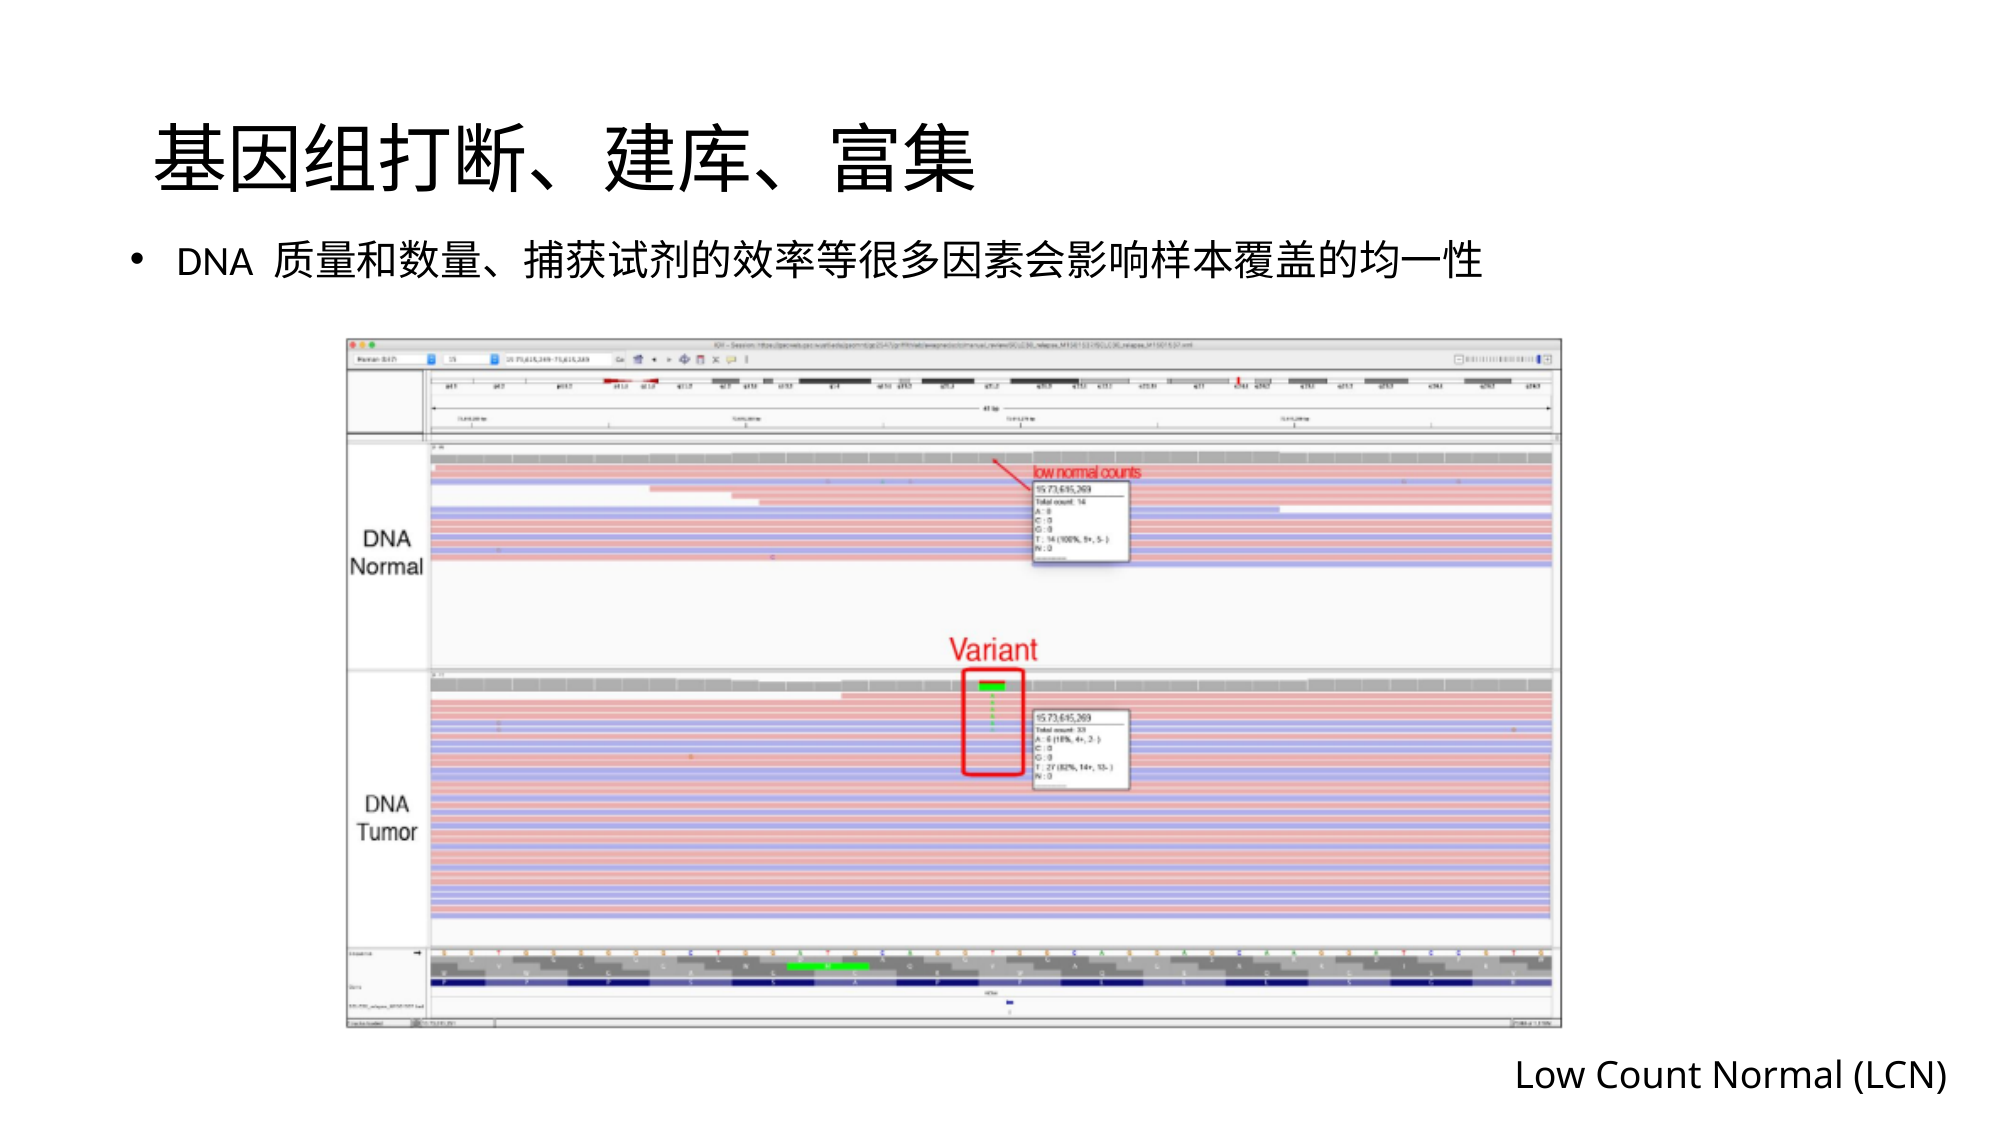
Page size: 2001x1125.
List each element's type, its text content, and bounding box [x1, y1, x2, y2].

text_box DNA 质量和数量、捕获试剂的效率等很多因素会影响样本覆盖的均一性 [115, 225, 1825, 291]
text_box Low Count Normal (LCN) [1174, 1044, 1963, 1104]
title 基因组打断、建库、富集 [137, 53, 1863, 271]
picture [316, 320, 1586, 1047]
